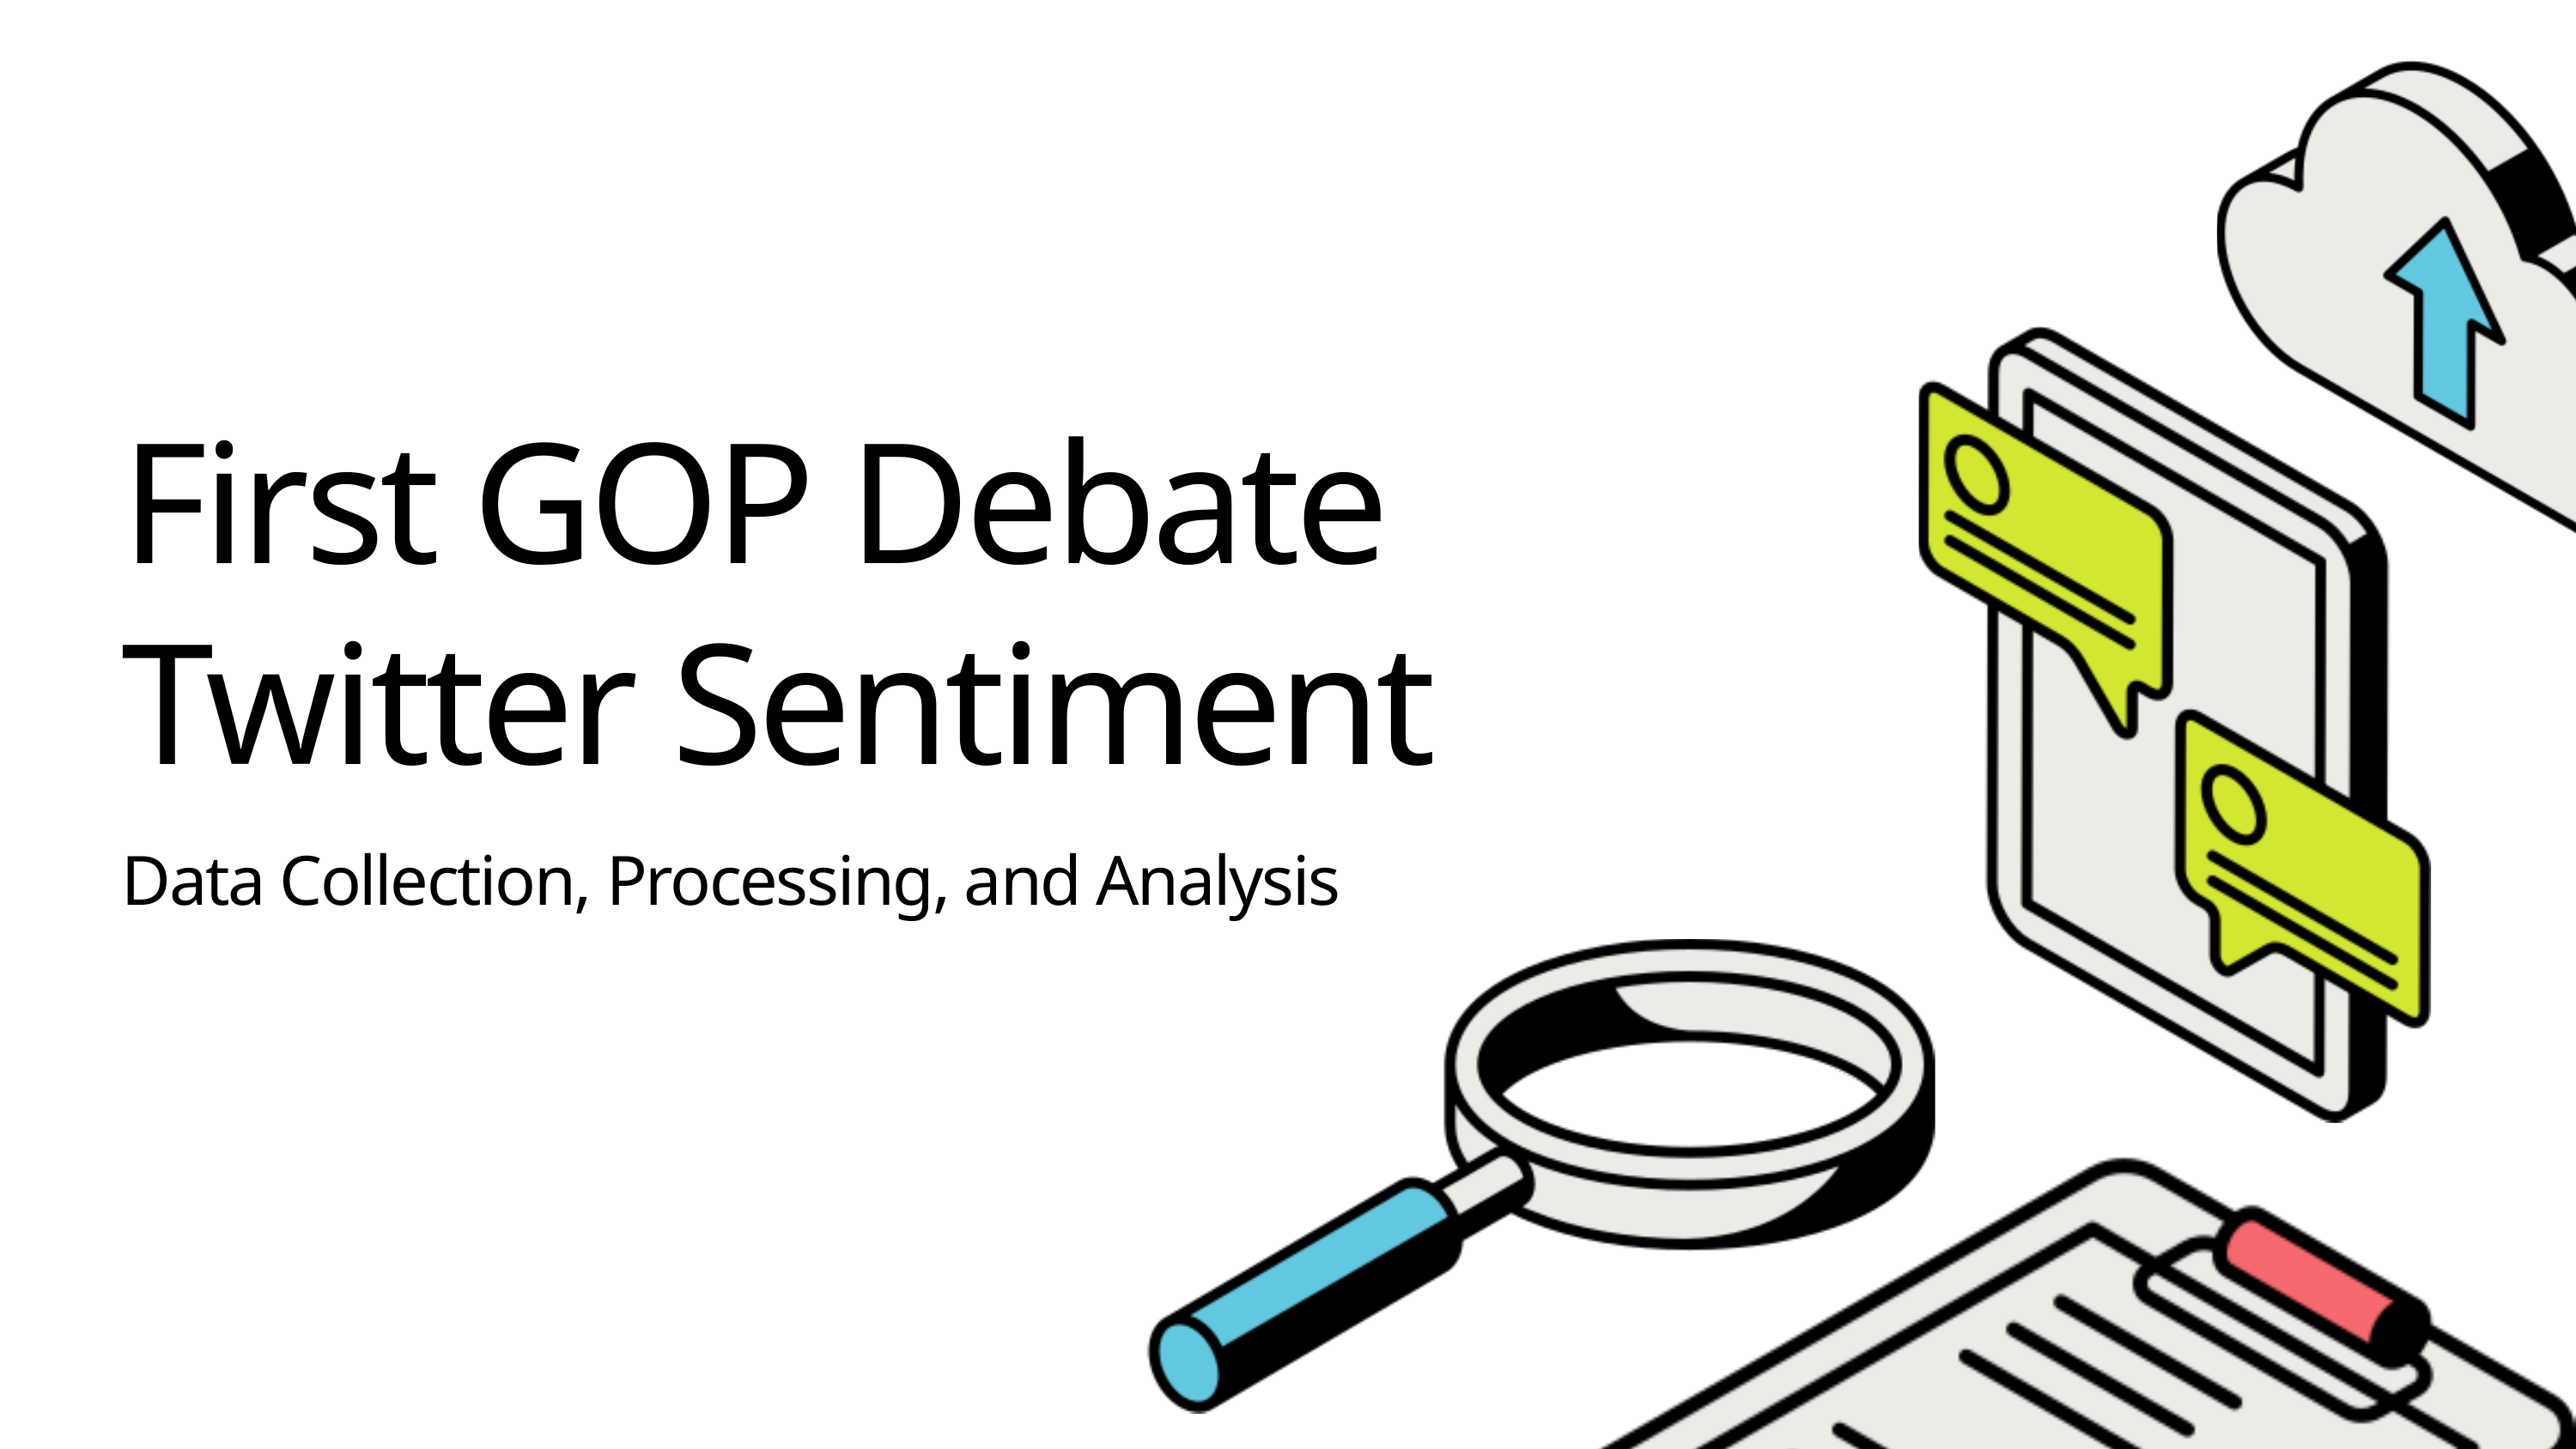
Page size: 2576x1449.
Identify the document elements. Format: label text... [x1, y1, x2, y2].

text_box First GOP Debate Twitter Sentiment [121, 396, 1540, 998]
text_box [2216, 57, 2576, 551]
text_box [1918, 326, 2432, 1123]
text_box [1485, 1156, 2576, 1449]
text_box Data Collection, Processing, and Analysis [121, 790, 1398, 919]
text_box [1144, 939, 1935, 1414]
